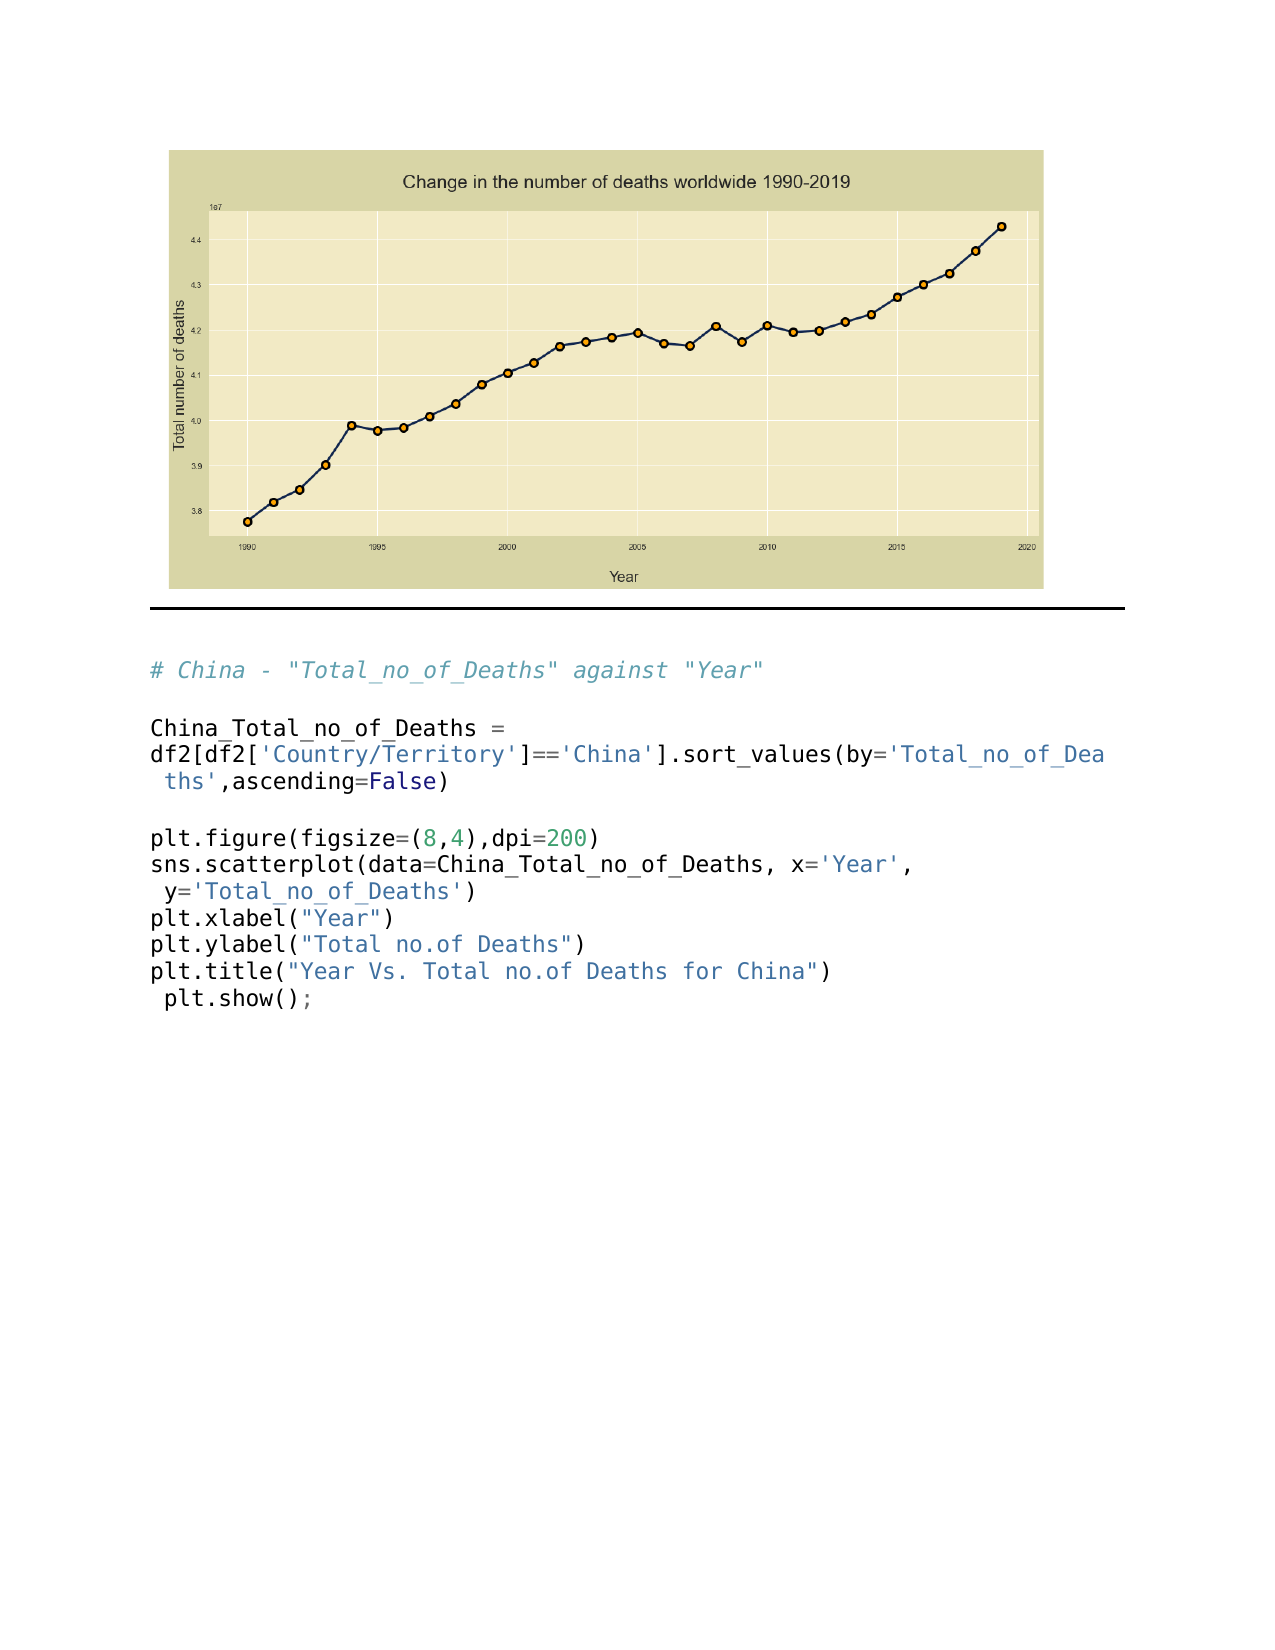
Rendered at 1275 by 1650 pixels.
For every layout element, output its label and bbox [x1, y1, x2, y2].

text_box [148, 653, 1119, 1011]
text_box [168, 150, 1044, 589]
